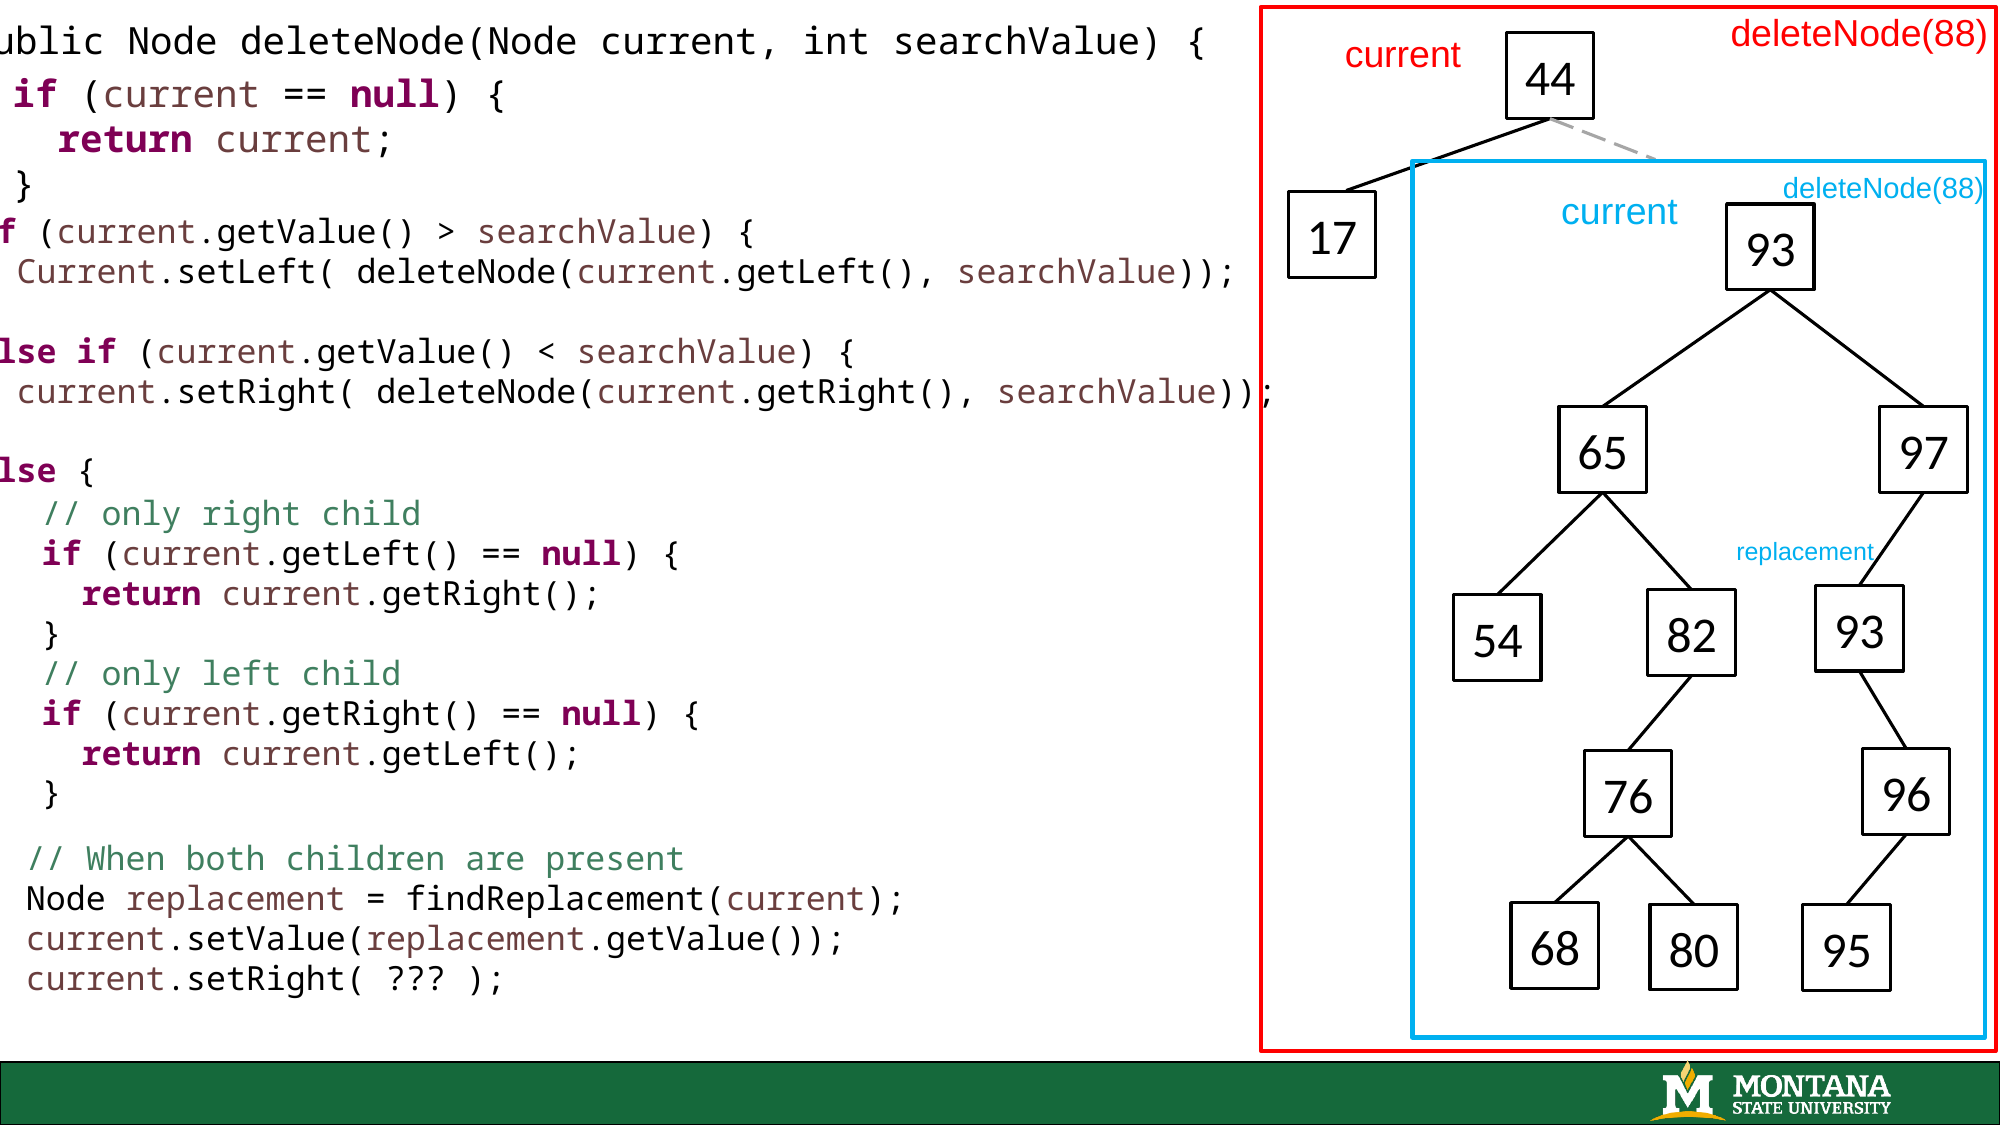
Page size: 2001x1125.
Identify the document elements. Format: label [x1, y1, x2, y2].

picture [1649, 1060, 1892, 1122]
text_box [0, 1060, 2000, 1125]
text_box [0, 1, 2000, 1053]
